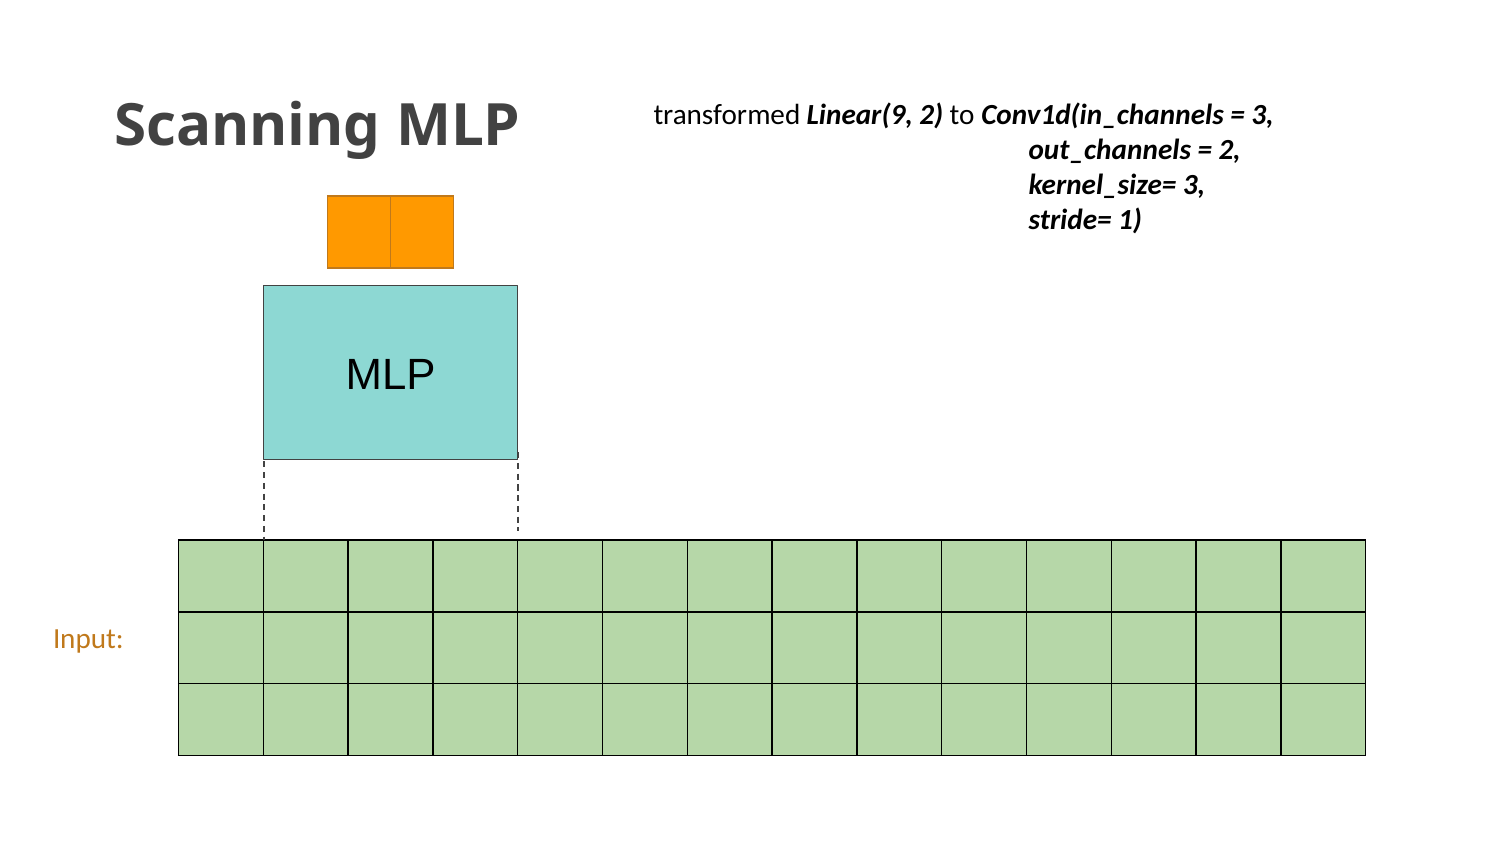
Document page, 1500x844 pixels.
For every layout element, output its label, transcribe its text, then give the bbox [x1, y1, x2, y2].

table_cell [1027, 613, 1111, 683]
table_cell [688, 684, 771, 755]
table_cell [434, 670, 517, 683]
table_cell [1282, 684, 1365, 755]
table_cell [349, 684, 432, 755]
table_header [179, 541, 263, 604]
table_header [858, 541, 941, 611]
table_cell [858, 613, 941, 683]
table_cell [179, 670, 263, 683]
table_header [1027, 541, 1111, 611]
table_cell [1197, 613, 1280, 683]
text_box transformed Linear(9, 2) to Conv1d(in_channels = 3, out_channels = 2, kernel_size= 3, stride= 1) [638, 80, 1407, 251]
table_cell [518, 613, 602, 683]
table_cell [603, 613, 687, 683]
table_cell [1197, 684, 1280, 755]
table_header [773, 541, 856, 611]
title Scanning MLP [103, 44, 1397, 208]
table_header [328, 197, 390, 267]
table_header [434, 541, 517, 604]
table_cell [179, 684, 263, 755]
table_cell [1112, 613, 1195, 683]
table_cell [942, 684, 1026, 755]
table_cell [518, 684, 602, 755]
table_header [349, 541, 432, 604]
table_cell [264, 684, 347, 755]
table_header [942, 541, 1026, 611]
table_cell [773, 684, 856, 755]
table_cell [264, 670, 347, 683]
table_header [264, 541, 347, 604]
table_cell [1027, 684, 1111, 755]
text_box Input: [38, 604, 531, 670]
table_header [391, 197, 453, 267]
text_box MLP [263, 285, 518, 460]
table_cell [688, 613, 771, 683]
table_cell [773, 613, 856, 683]
table_header [518, 541, 602, 611]
table_cell [1112, 684, 1195, 755]
table_header [1197, 541, 1280, 611]
table_cell [858, 684, 941, 755]
table_cell [434, 684, 517, 755]
table_header [603, 541, 687, 611]
table_cell [942, 613, 1026, 683]
table_cell [1282, 613, 1365, 683]
table_header [1282, 541, 1365, 611]
table_cell [349, 670, 432, 683]
table_header [688, 541, 771, 611]
table_header [1112, 541, 1195, 611]
table_cell [603, 684, 687, 755]
